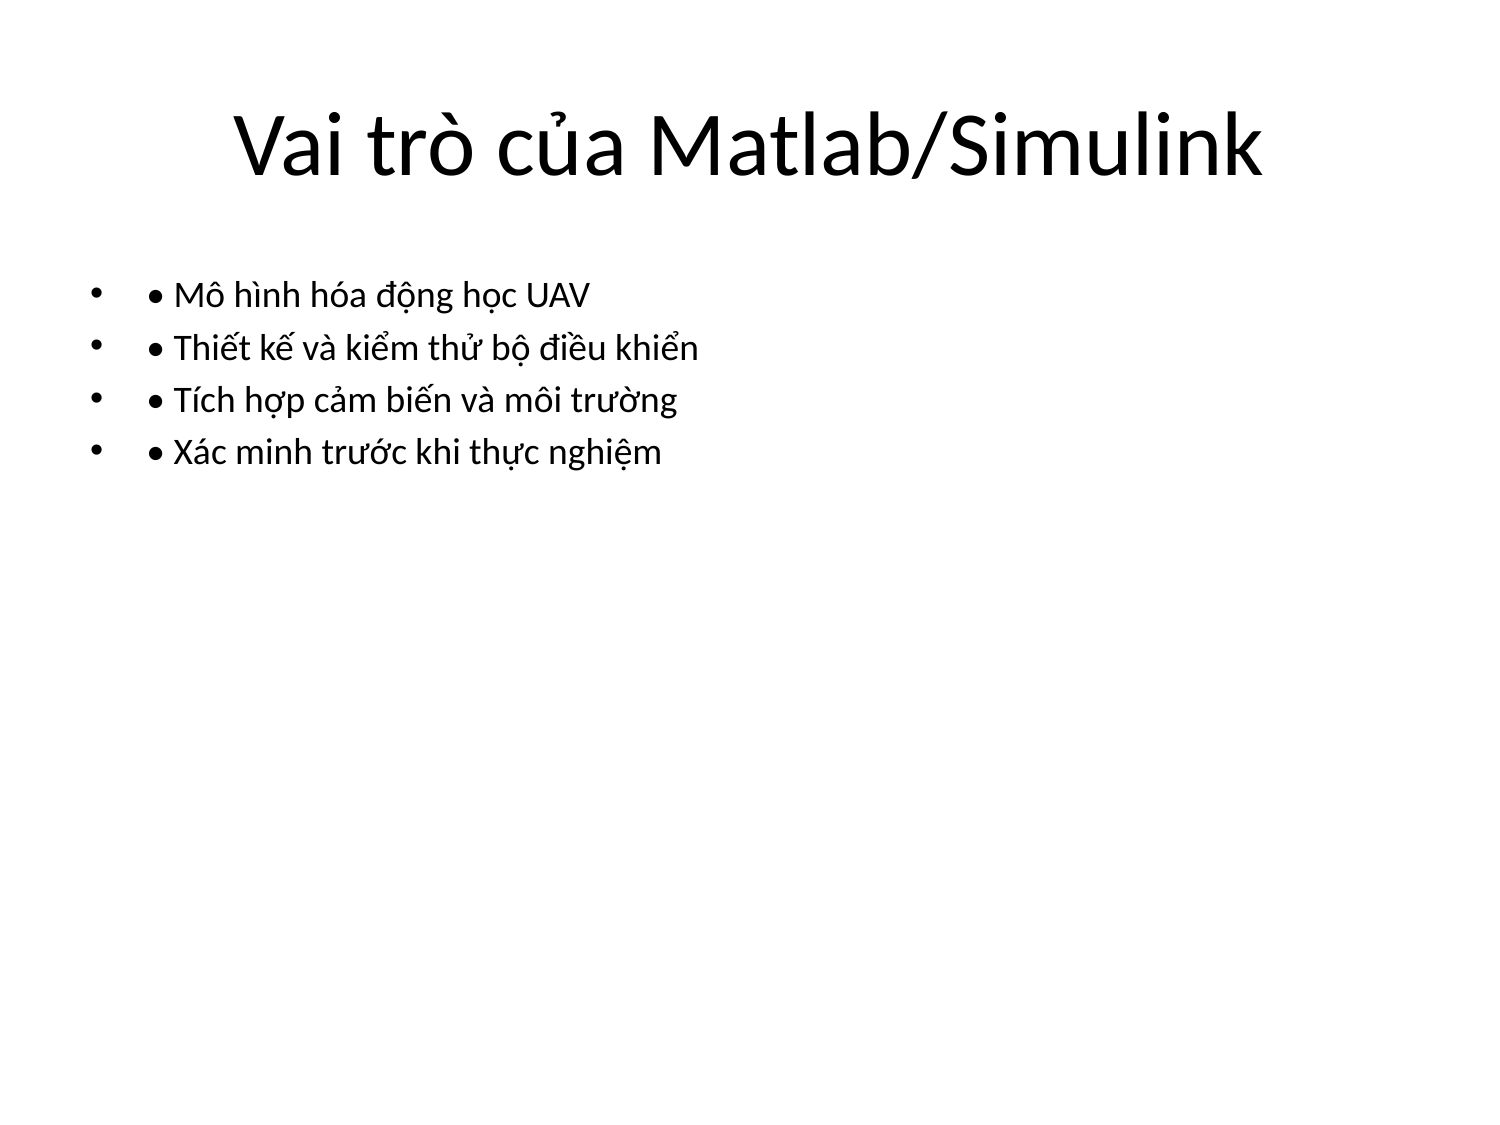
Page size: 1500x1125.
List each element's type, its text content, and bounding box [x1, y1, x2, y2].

list • Mô hình hóa động học UAV • Thiết kế và kiểm thử bộ điều khiển • Tích hợp cảm biến và môi trường • Xác minh trước khi thực nghiệm [75, 262, 1425, 1005]
title Vai trò của Matlab/Simulink [75, 45, 1425, 233]
